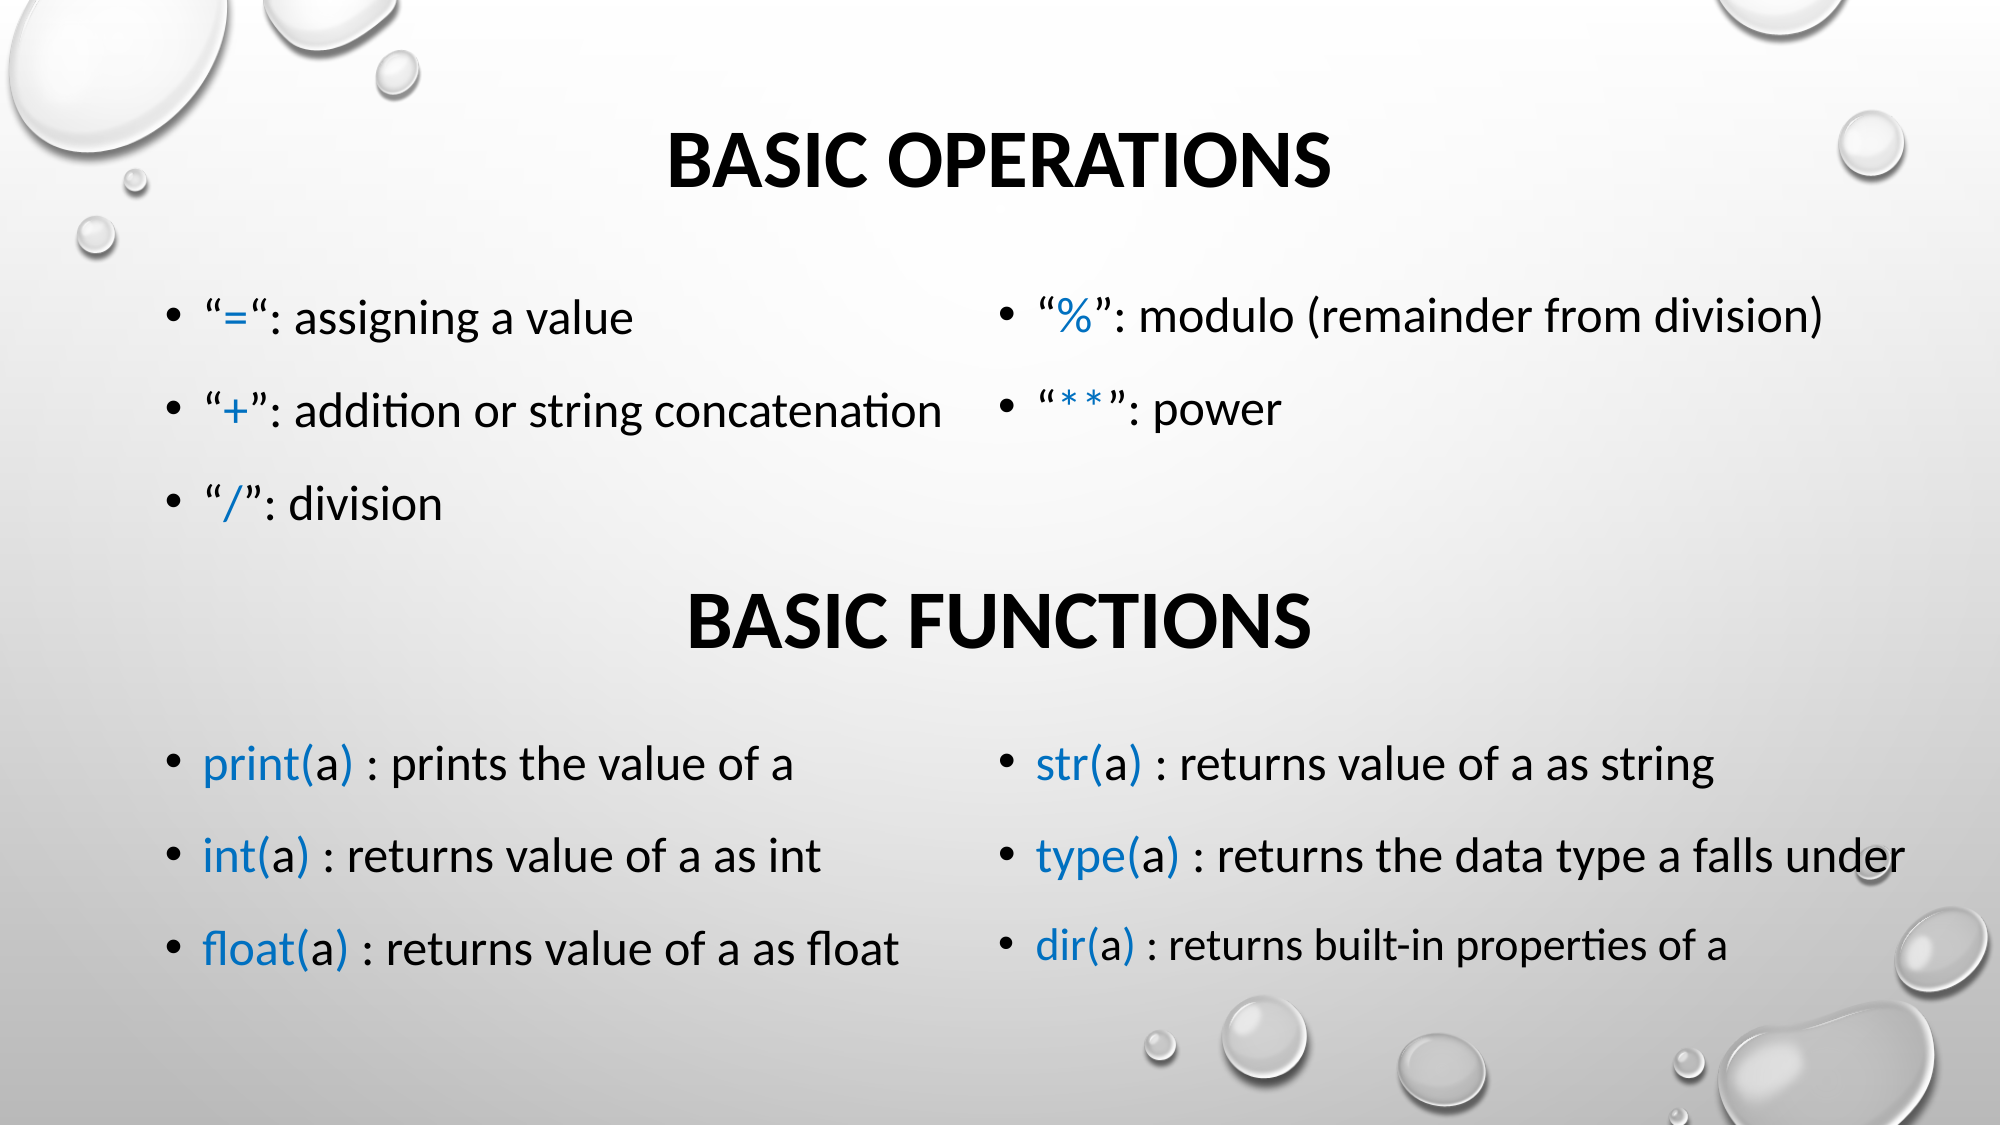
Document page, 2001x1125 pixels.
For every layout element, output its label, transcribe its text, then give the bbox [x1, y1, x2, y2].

text_box print(a) : prints the value of a int(a) : returns value of a as int float(a) : returns value of a as float [149, 710, 983, 1008]
title BASIC OPERATIONs [149, 101, 1851, 220]
text_box str(a) : returns value of a as string type(a) : returns the data type a falls under dir(a) : returns built-in properties of a [983, 710, 1943, 1008]
picture [0, 0, 2000, 1125]
list “=“: assigning a value “+”: addition or string concatenation “/”: division [149, 265, 1026, 562]
text_box BASIC Functions [149, 562, 1850, 681]
text_box “%”: modulo (remainder from division) “**”: power [983, 263, 1859, 561]
